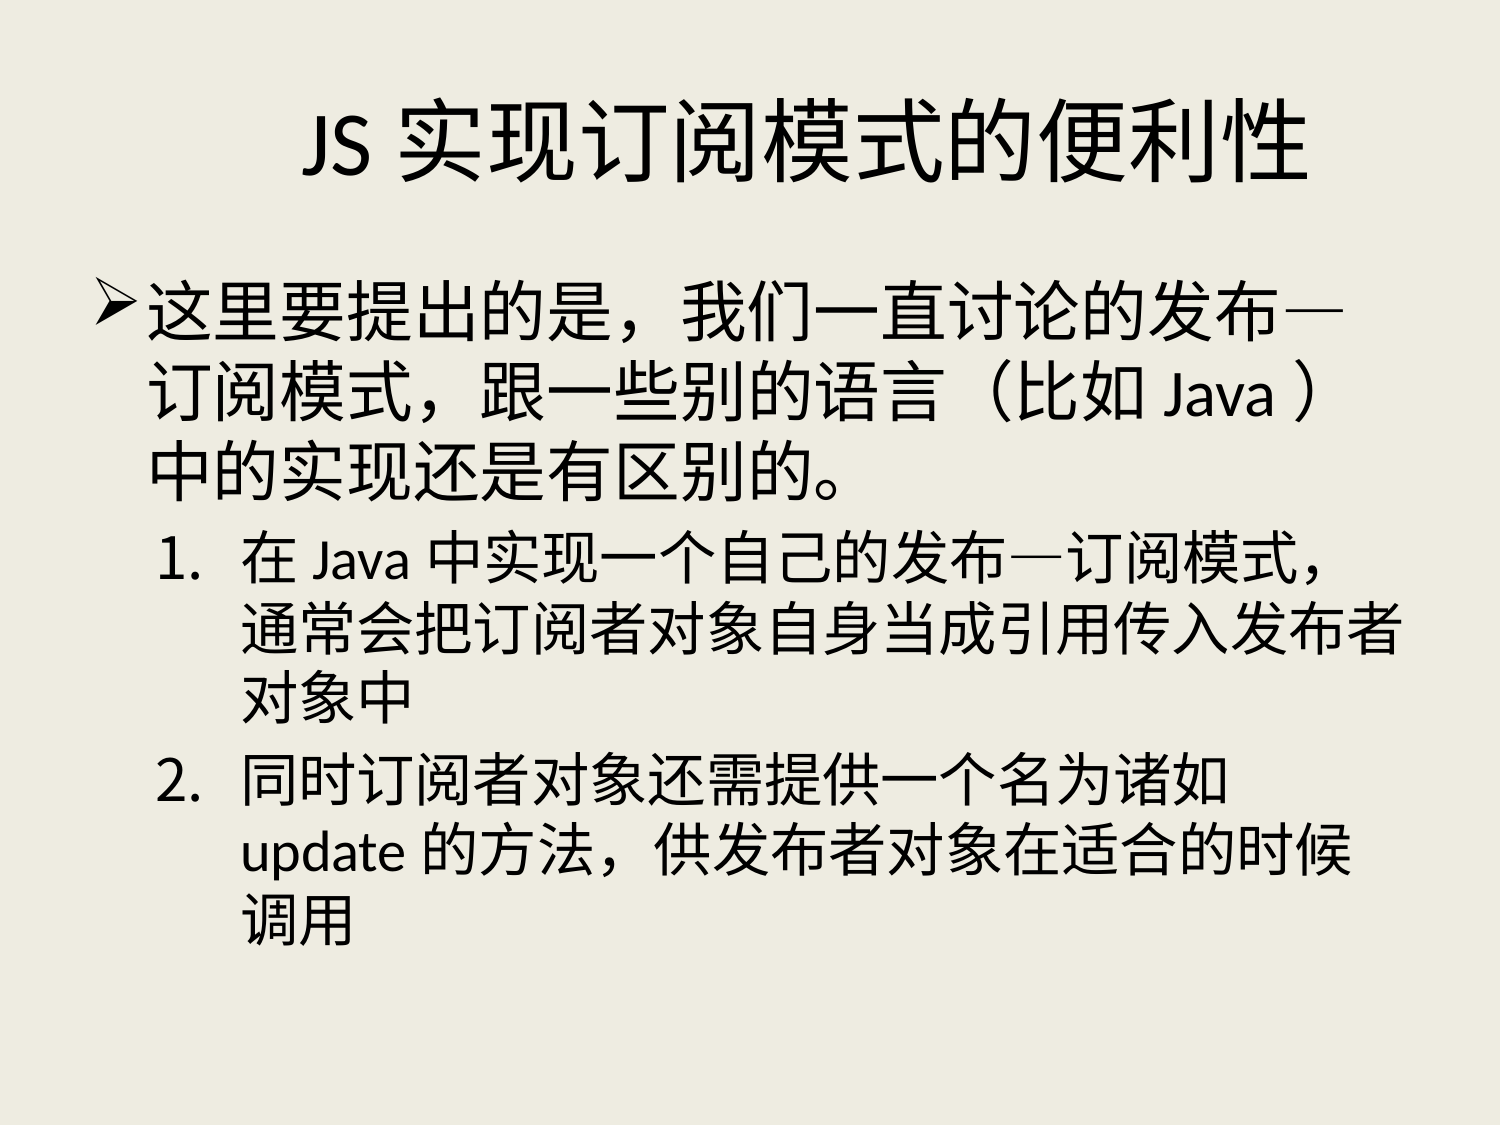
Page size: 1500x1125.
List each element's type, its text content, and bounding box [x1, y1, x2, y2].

title JS实现订阅模式的便利性 [75, 45, 1425, 233]
list 这里要提出的是，我们一直讨论的发布—订阅模式，跟一些别的语言（比如Java）中的实现还是有区别的。 在Java中实现一个自己的发布—订阅模式，通常会把订阅者对象自身当成引用传入发布者对象中 同时订阅者对象还需提供一个名为诸如update的方法，供发布者对象在适合的时候调用 [75, 262, 1425, 1005]
